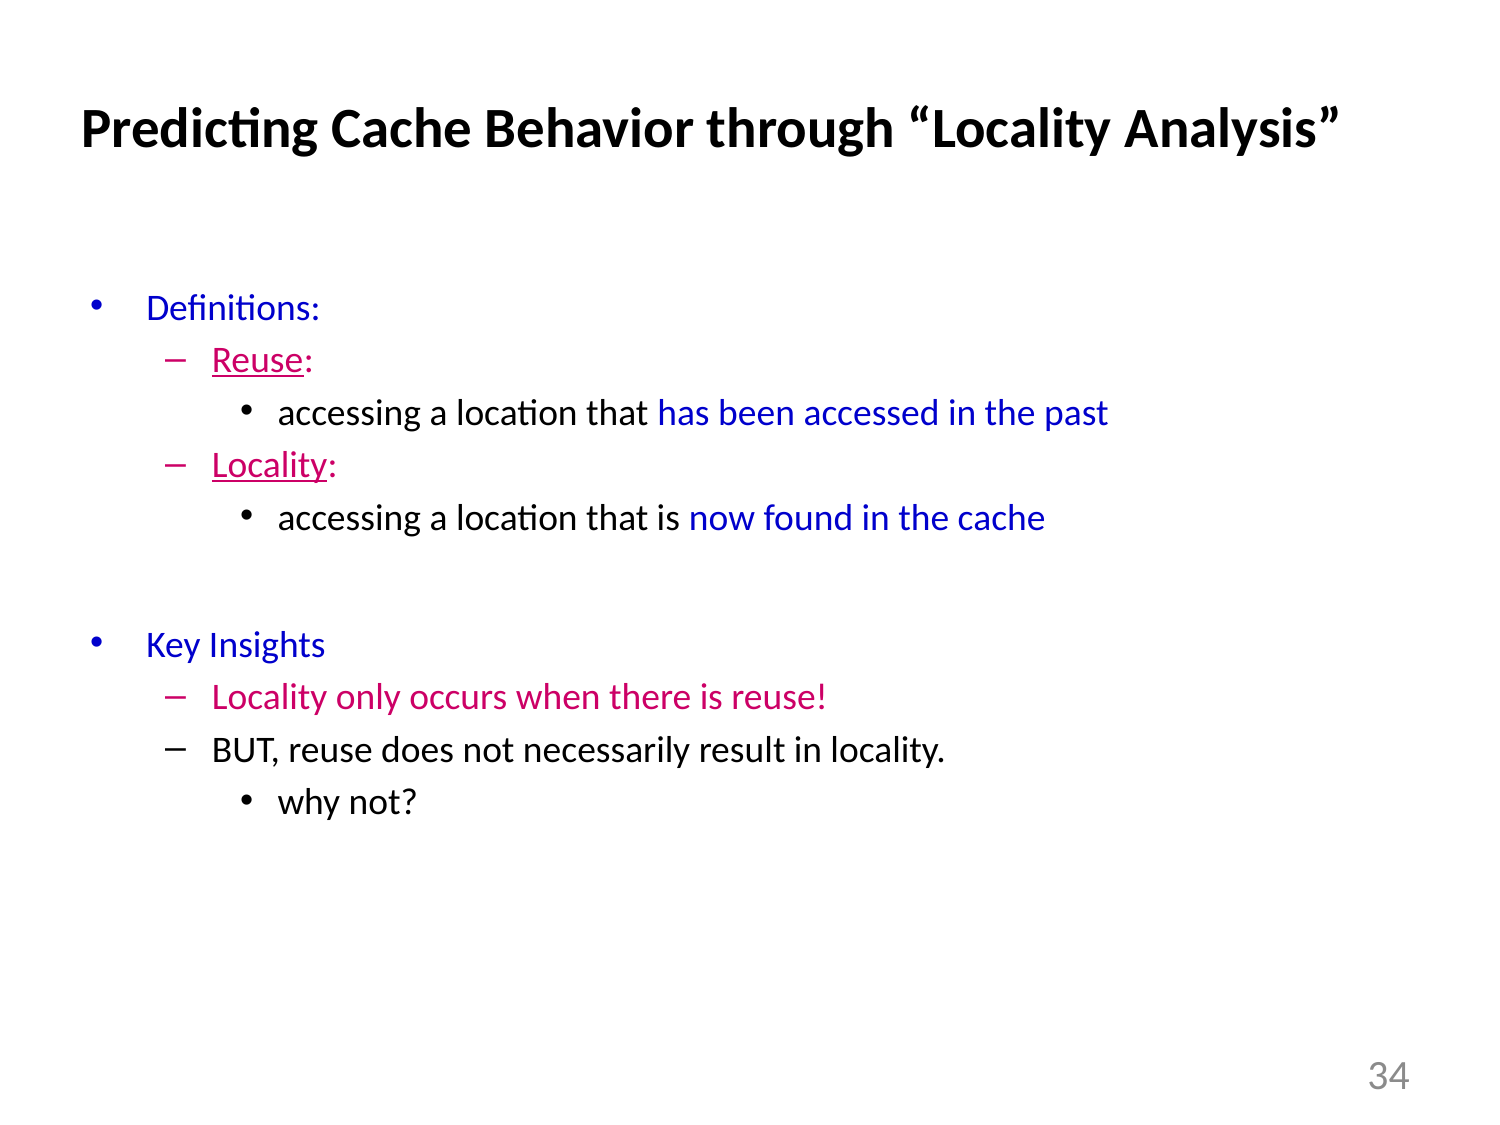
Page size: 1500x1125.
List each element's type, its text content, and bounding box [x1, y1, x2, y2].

title Predicting Cache Behavior through “Locality Analysis” [66, 62, 1417, 188]
slide_number 34 [1074, 1042, 1425, 1103]
list Definitions: Reuse: accessing a location that has been accessed in the past Locality: accessing a location that is now found in the cache Key Insights Locality only occurs when there is reuse! BUT, reuse does not necessarily result in locality. why not? [75, 275, 1417, 994]
